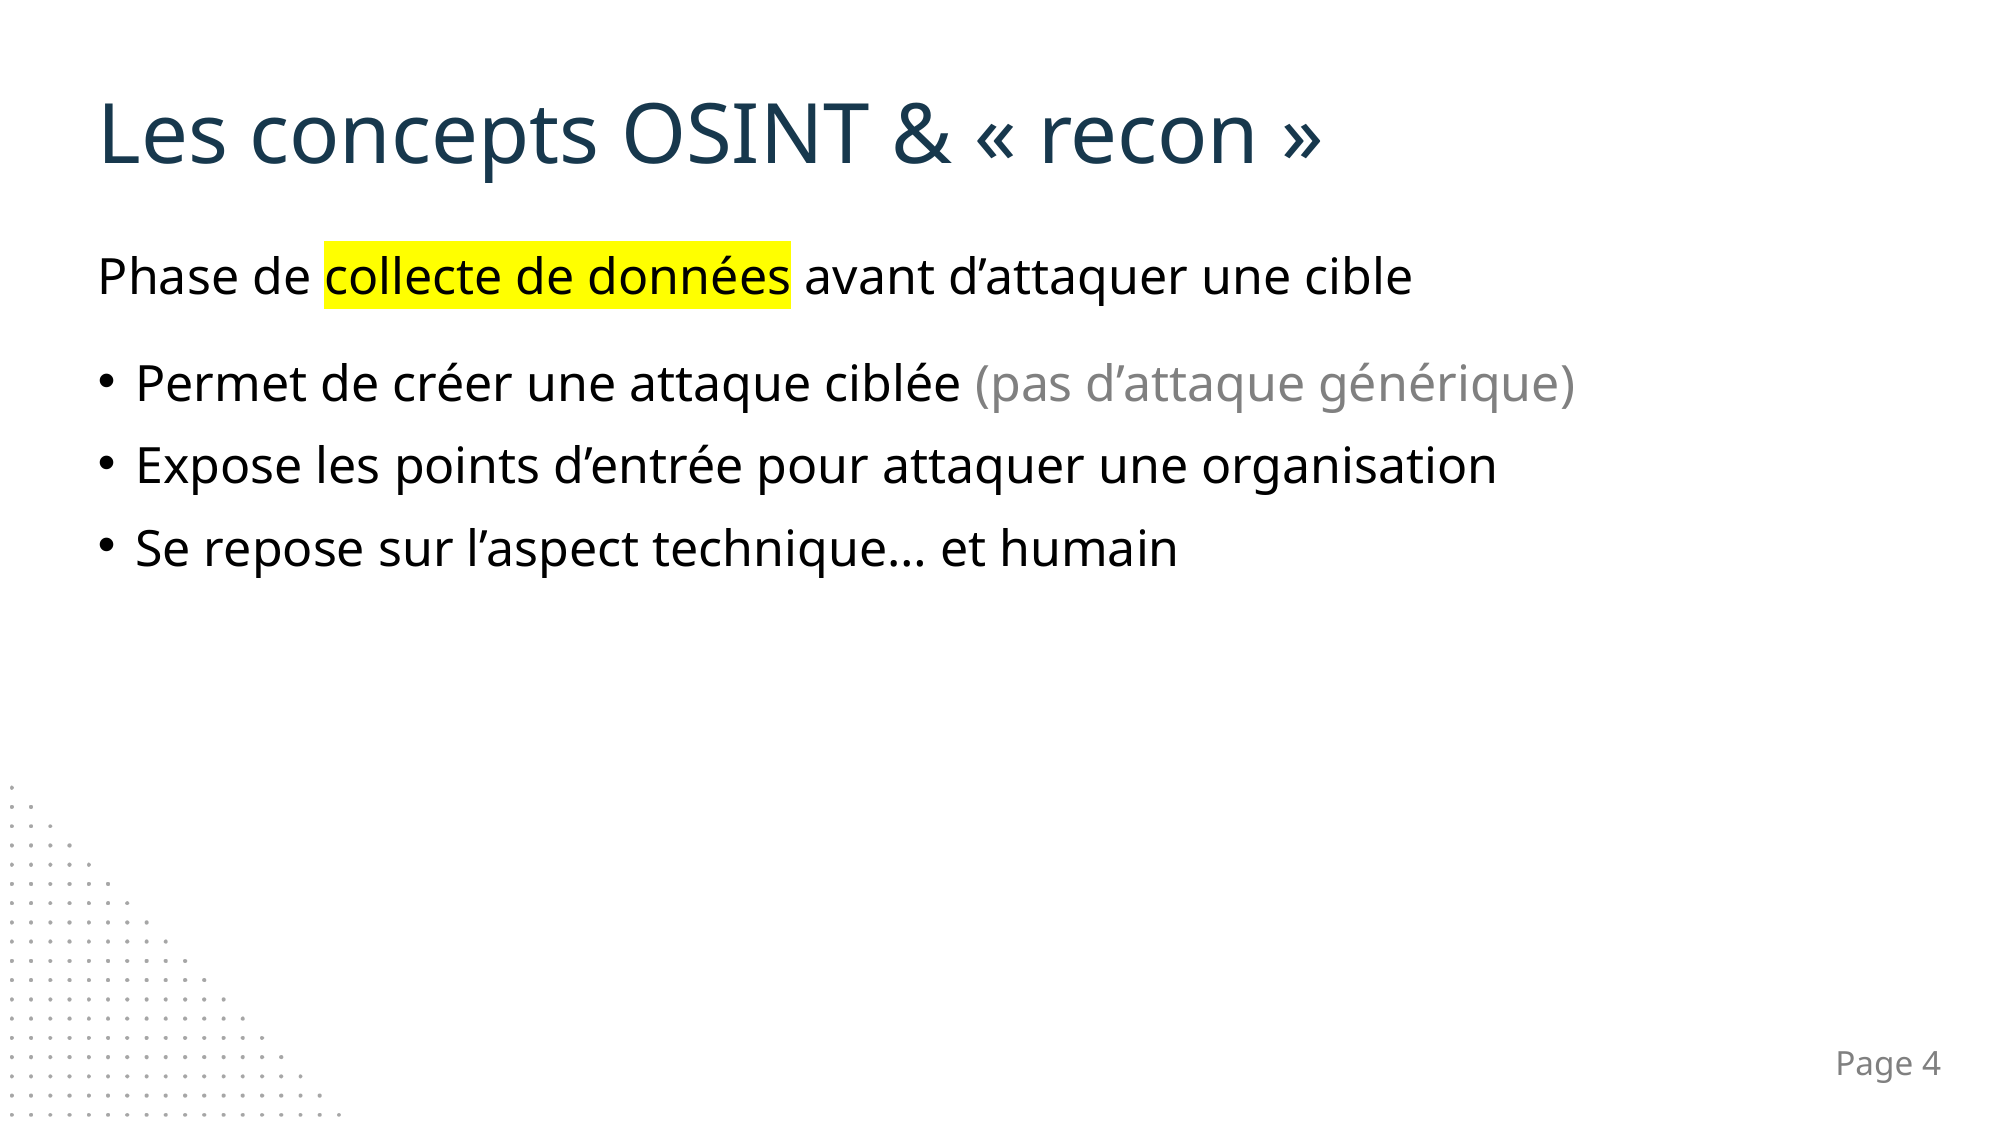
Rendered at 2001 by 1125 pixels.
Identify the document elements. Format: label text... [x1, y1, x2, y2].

picture [9, 785, 341, 1117]
text_box Page 4 [1727, 1034, 1956, 1125]
title Les concepts OSINT & « recon » [82, 62, 1783, 203]
list Phase de collecte de données avant d’attaquer une cible Permet de créer une attaque ciblée (pas d’attaque générique) Expose les points d’entrée pour attaquer une organisation Se repose sur l’aspect technique… et humain [82, 237, 1863, 1014]
